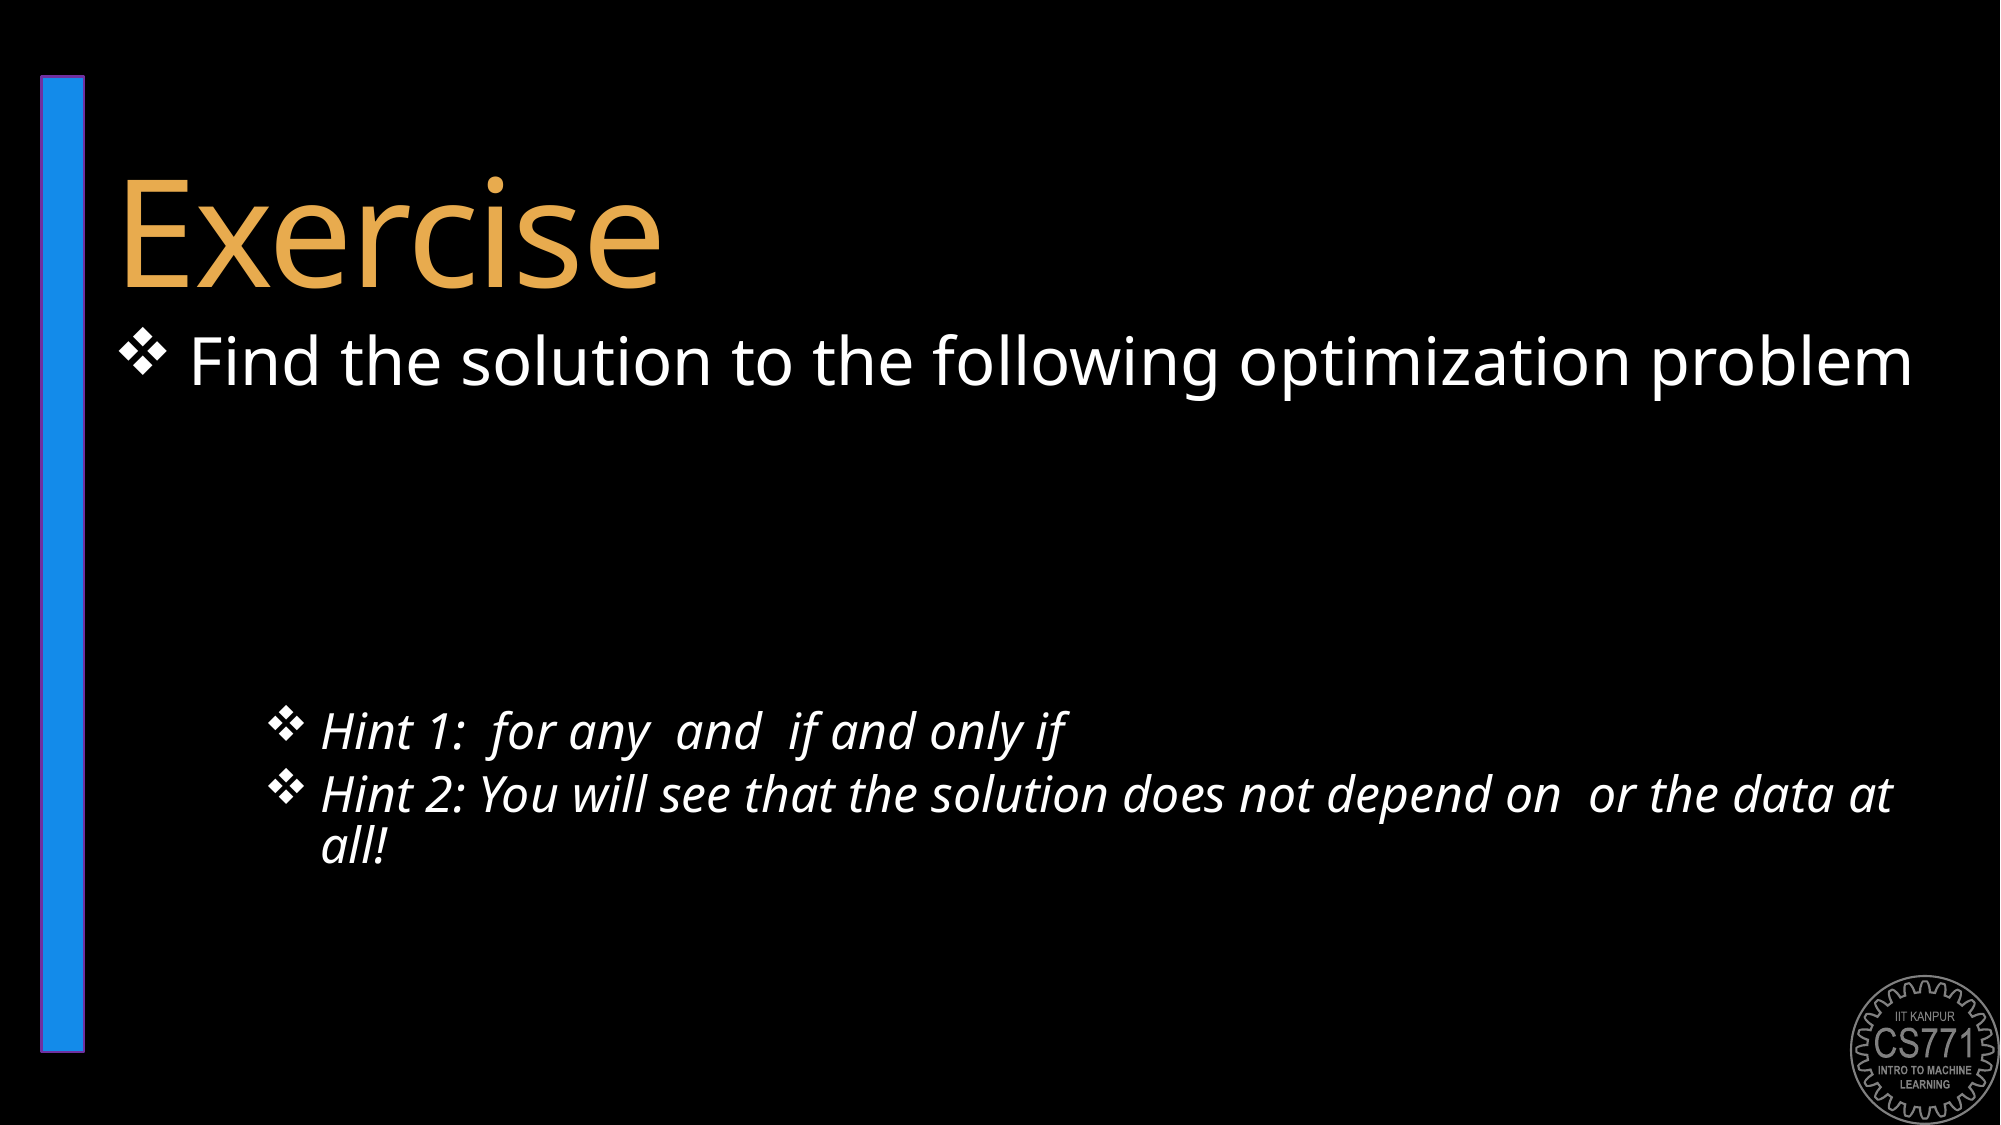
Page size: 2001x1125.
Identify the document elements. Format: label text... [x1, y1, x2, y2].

title Exercise [98, 76, 1945, 324]
